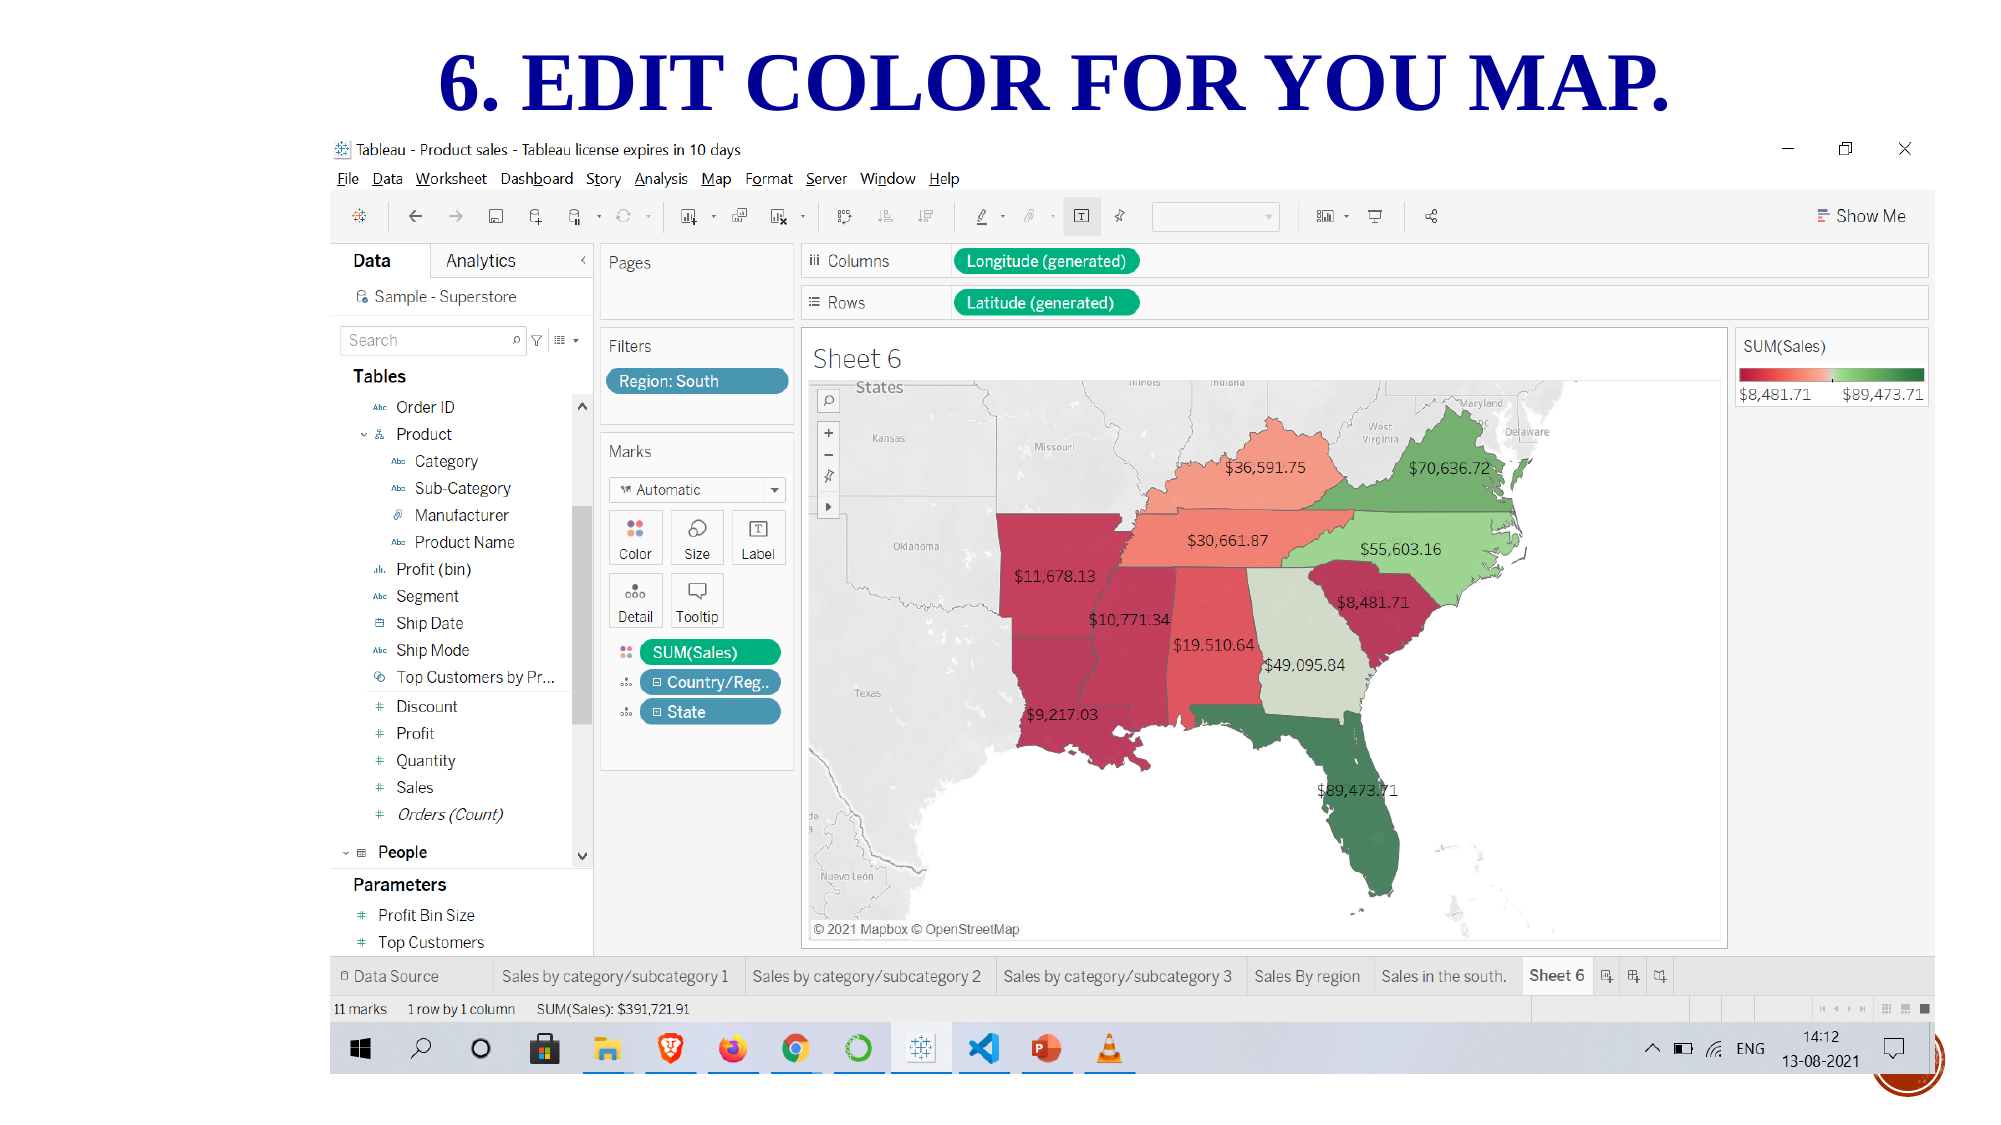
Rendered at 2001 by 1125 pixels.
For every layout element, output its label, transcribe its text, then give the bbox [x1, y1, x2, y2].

title 6. Edit color for you map. [175, 0, 1935, 167]
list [334, 139, 1930, 1070]
